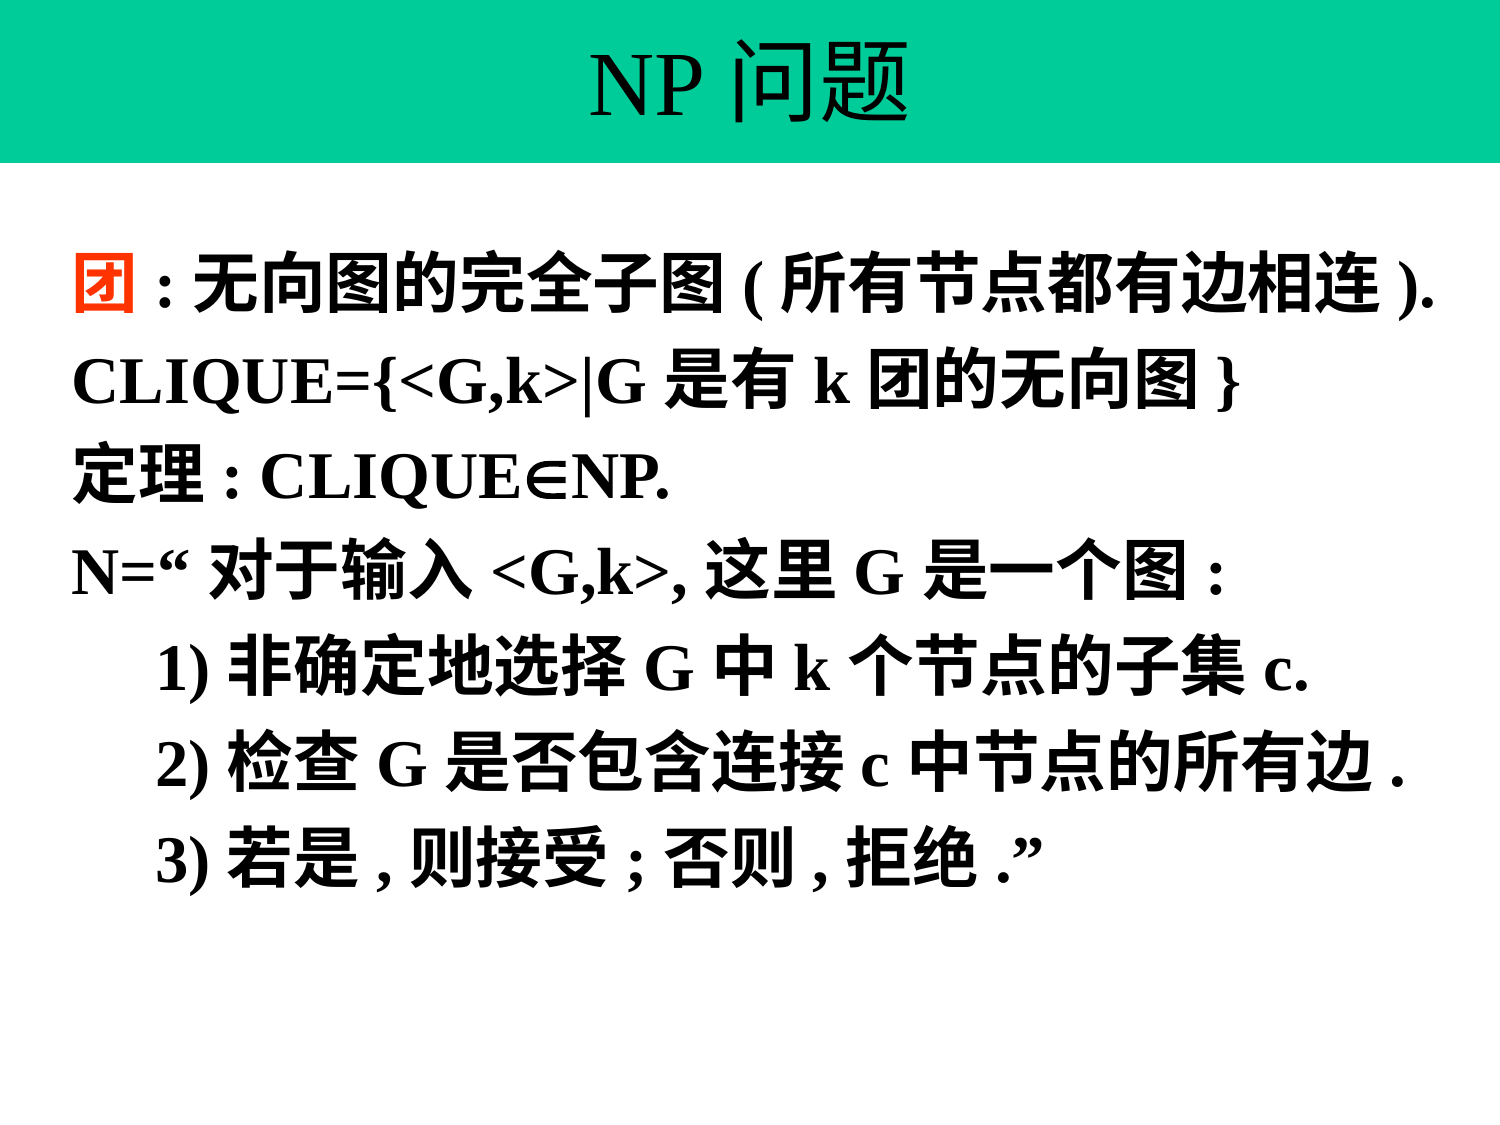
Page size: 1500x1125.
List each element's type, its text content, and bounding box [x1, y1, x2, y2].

text_box 团:无向图的完全子图(所有节点都有边相连). CLIQUE={<G,k>|G是有k团的无向图} 定理: CLIQUENP. N=“对于输入<G,k>,这里G是一个图: 1)非确定地选择G中k个节点的子集c. 2)检查G是否包含连接c中节点的所有边. 3)若是,则接受;否则,拒绝.” [56, 217, 1451, 904]
title NP问题 [0, 0, 1500, 163]
